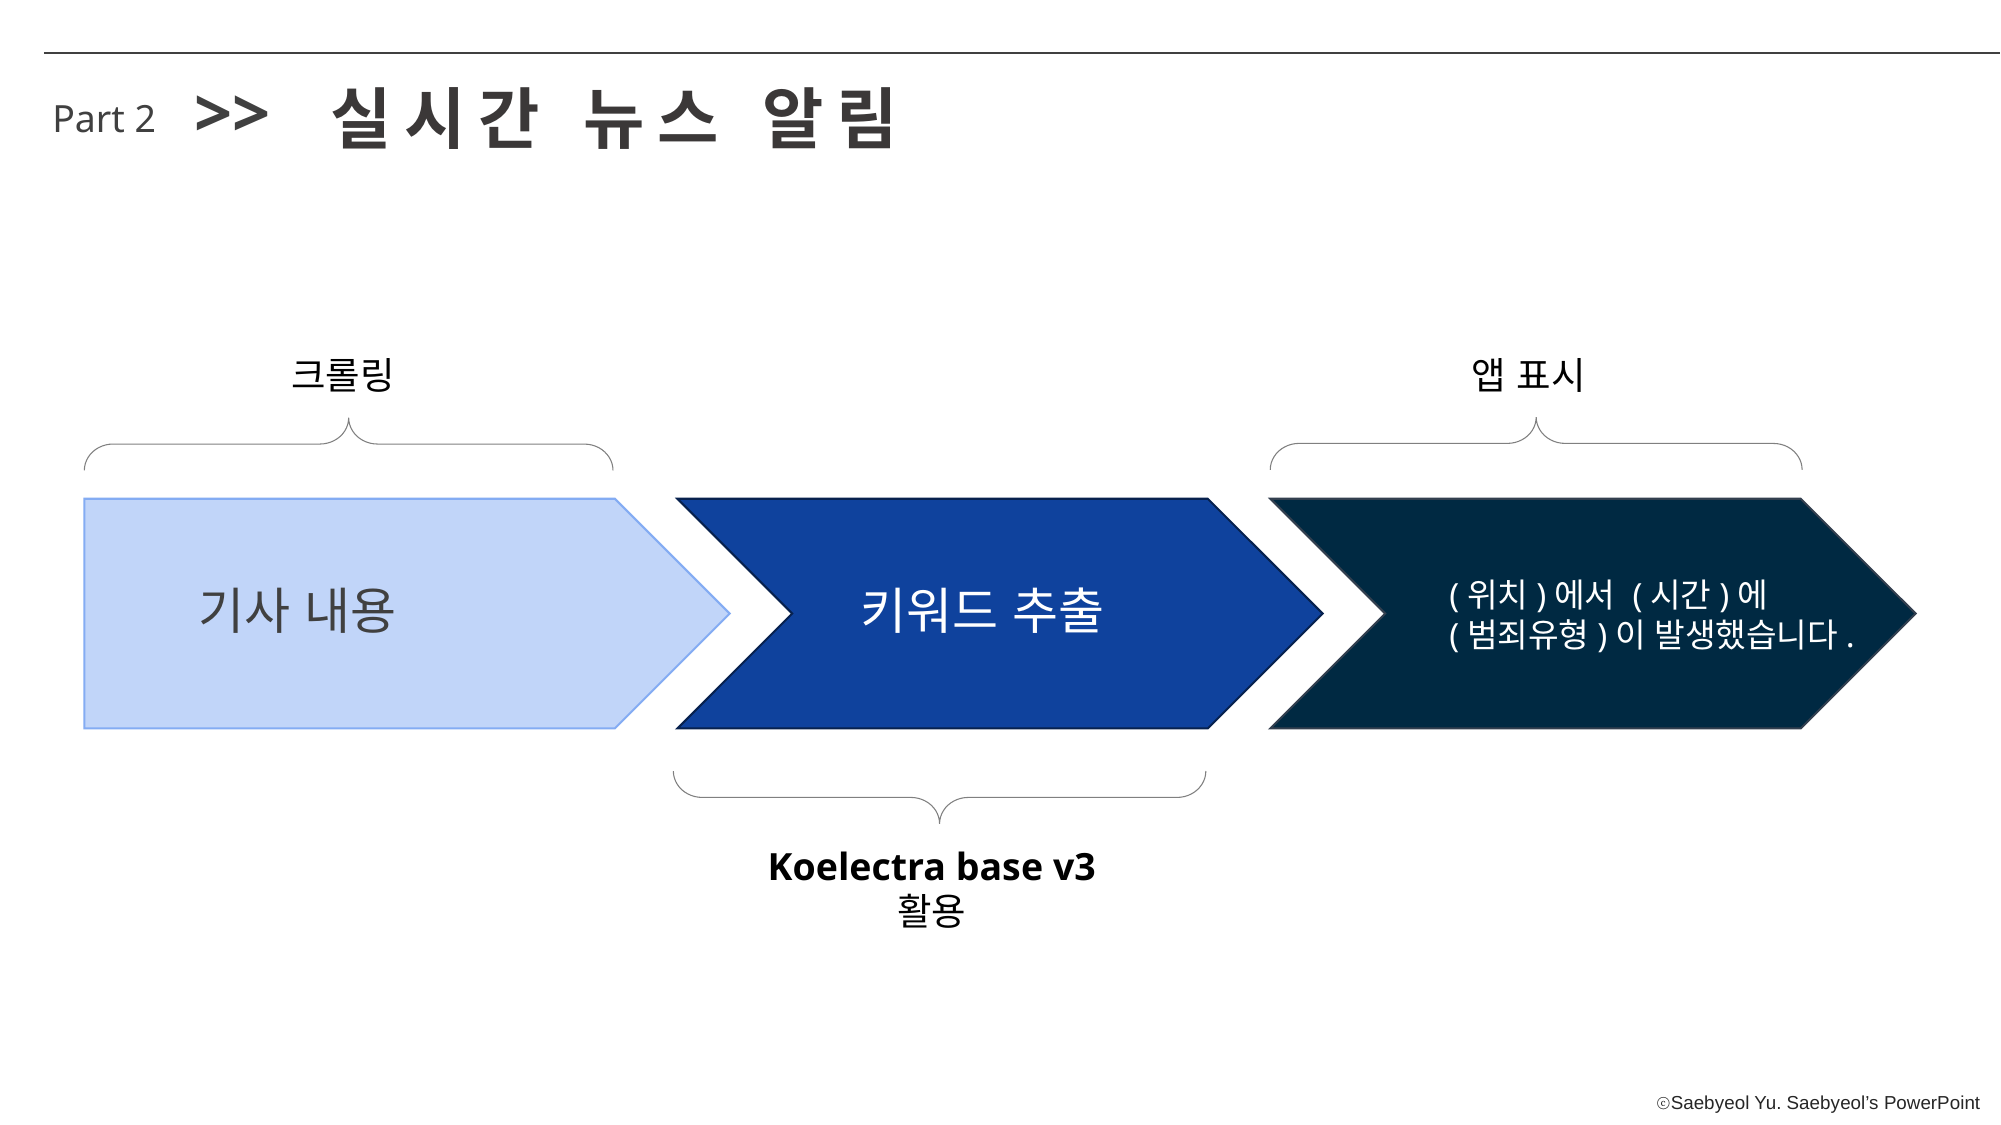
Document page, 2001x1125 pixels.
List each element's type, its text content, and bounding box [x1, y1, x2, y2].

text_box Part 2 [37, 87, 171, 147]
text_box [83, 417, 614, 471]
text_box [674, 497, 1325, 730]
text_box 실시간 뉴스 알림 [315, 69, 914, 165]
text_box [1267, 497, 1918, 730]
text_box 크롤링 [276, 344, 410, 405]
text_box (위치)에서 (시간)에 (범죄유형)이 발생했습니다. [1434, 566, 1870, 662]
text_box 앱 표시 [1457, 344, 1601, 405]
text_box [83, 497, 732, 730]
text_box Koelectra base v3 활용 [753, 835, 1112, 941]
text_box 기사 내용 [184, 572, 412, 647]
text_box >> [179, 63, 286, 159]
text_box 키워드 추출 [845, 572, 1120, 647]
text_box [672, 770, 1207, 824]
text_box [1269, 417, 1803, 470]
